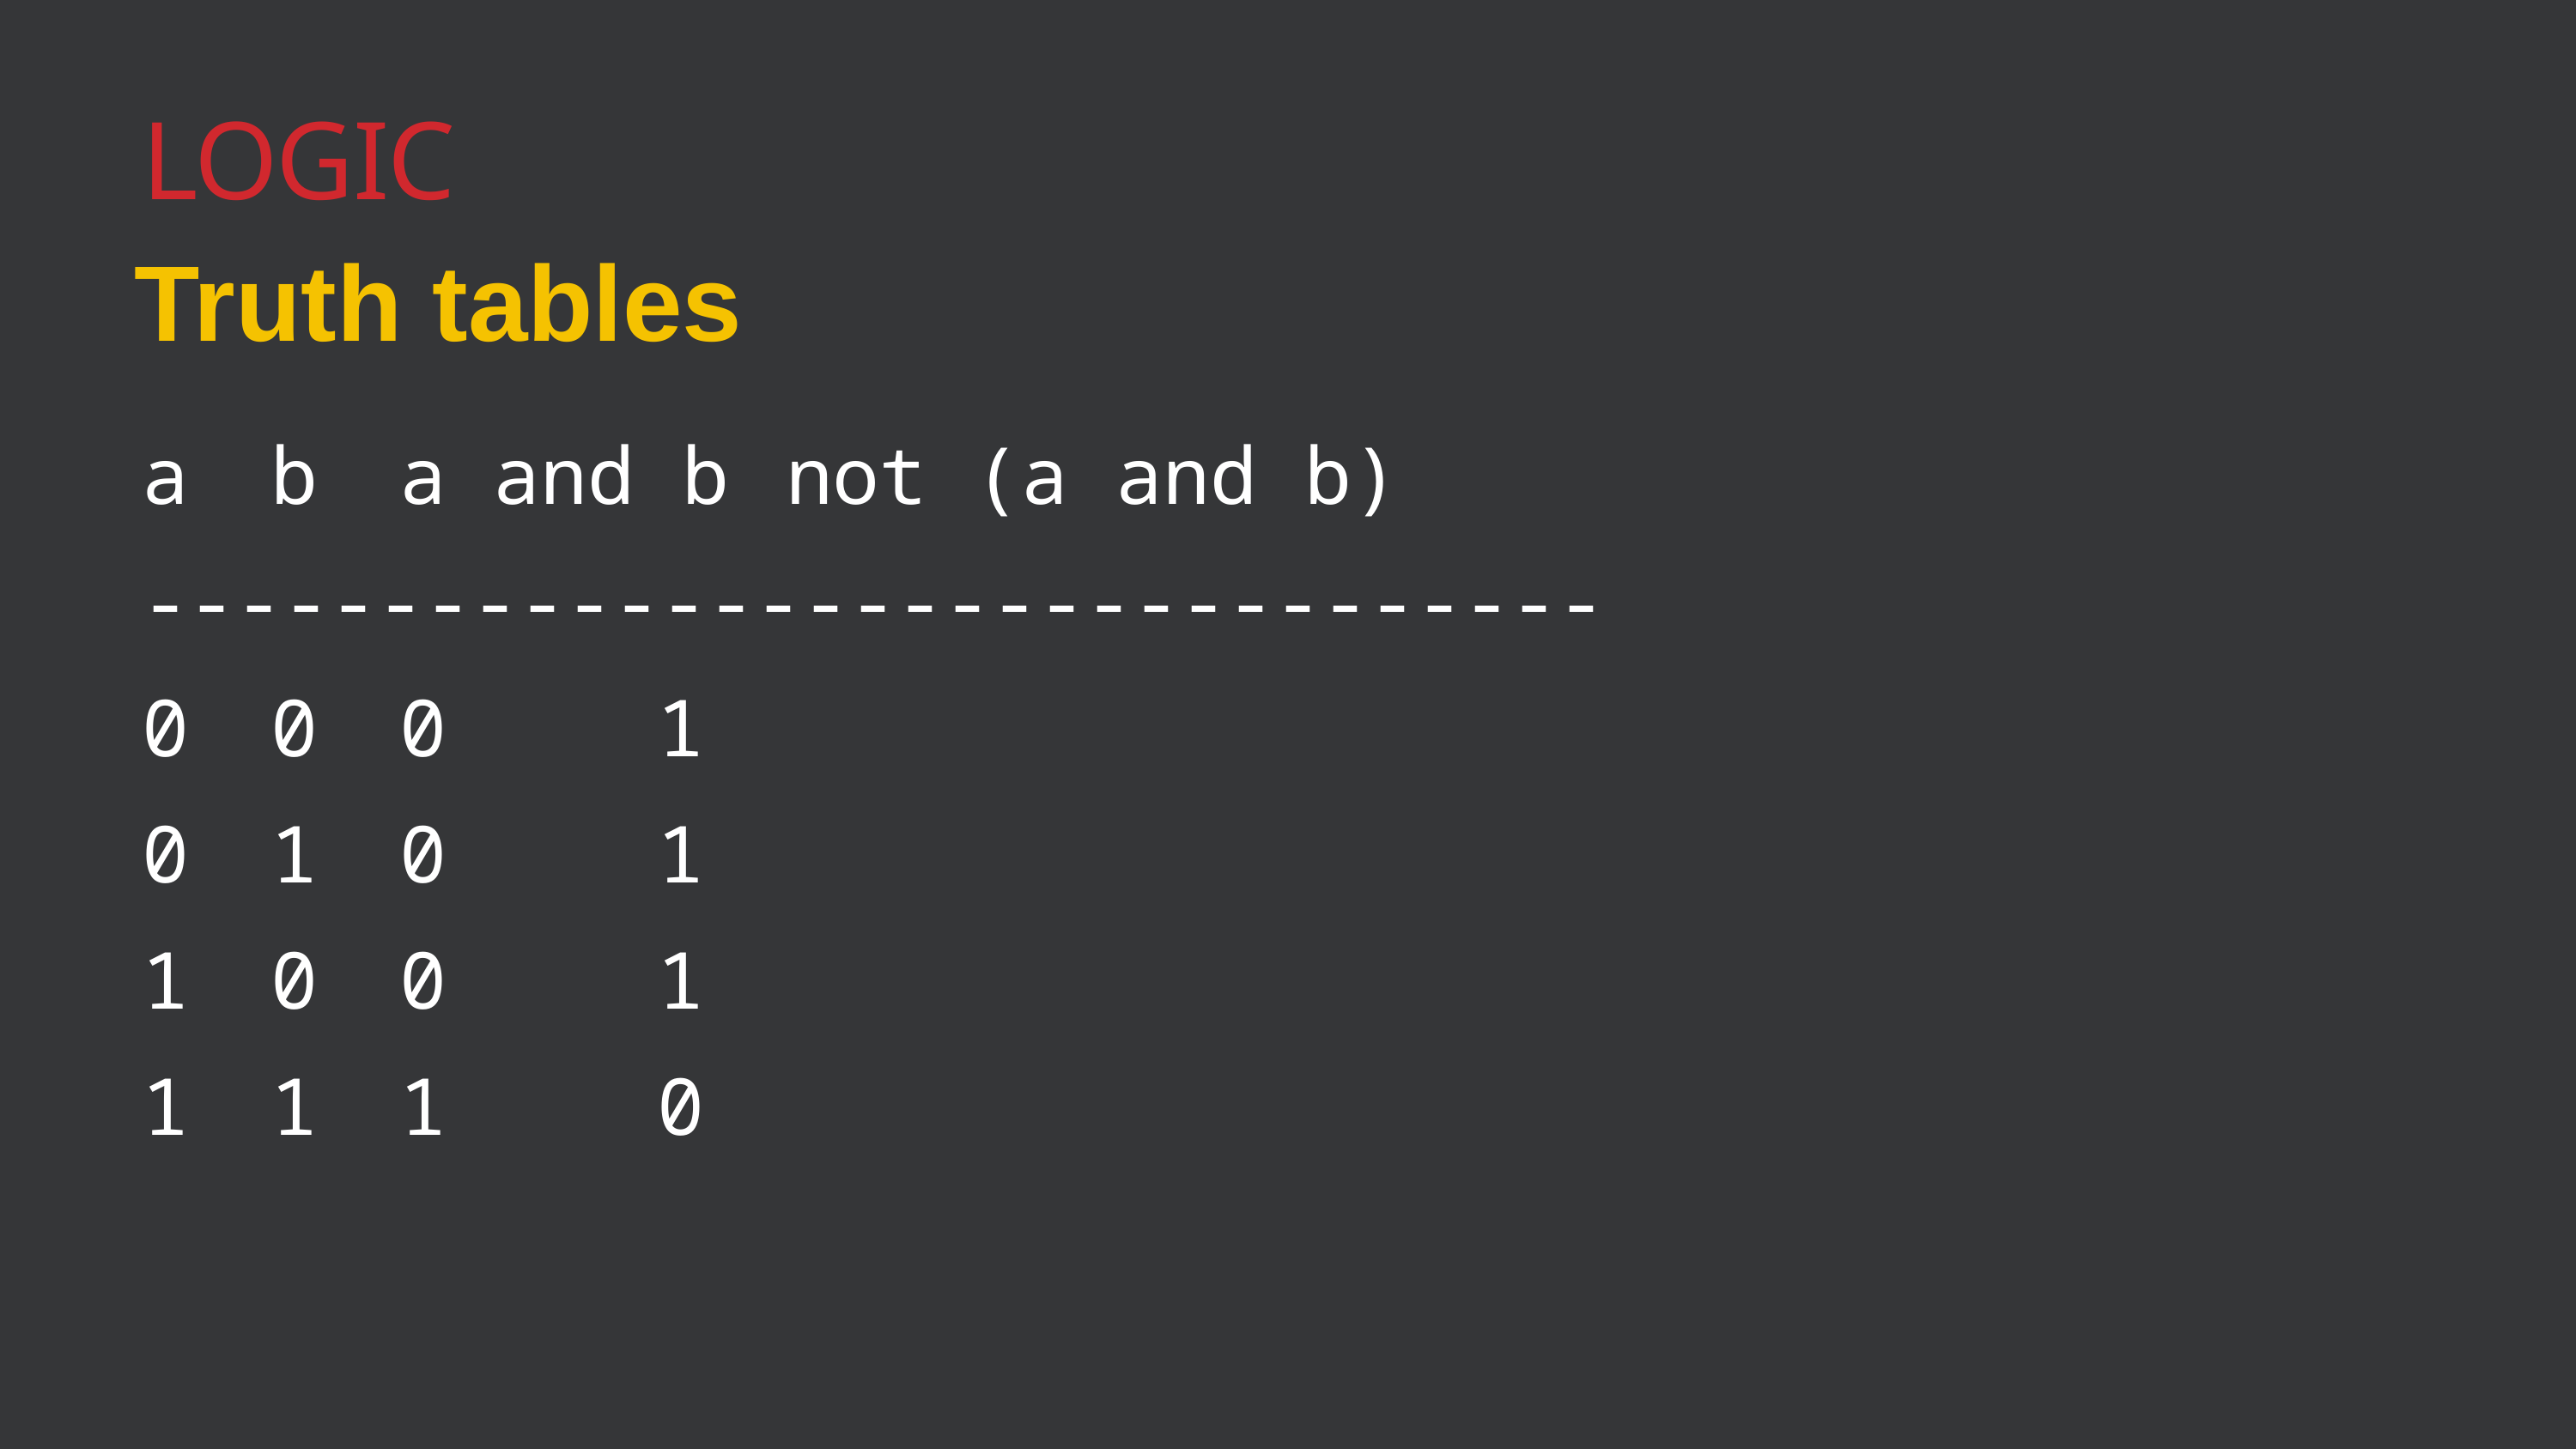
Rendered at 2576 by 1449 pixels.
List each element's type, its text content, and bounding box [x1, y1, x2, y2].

list a b a and b not (a and b) ------------------------------- 0 0 0 1 0 1 0 1 1 0 0 1 1 1 1 0 [128, 418, 2404, 1354]
text_box Truth tables [121, 227, 2438, 391]
title Logic [129, 32, 2445, 228]
